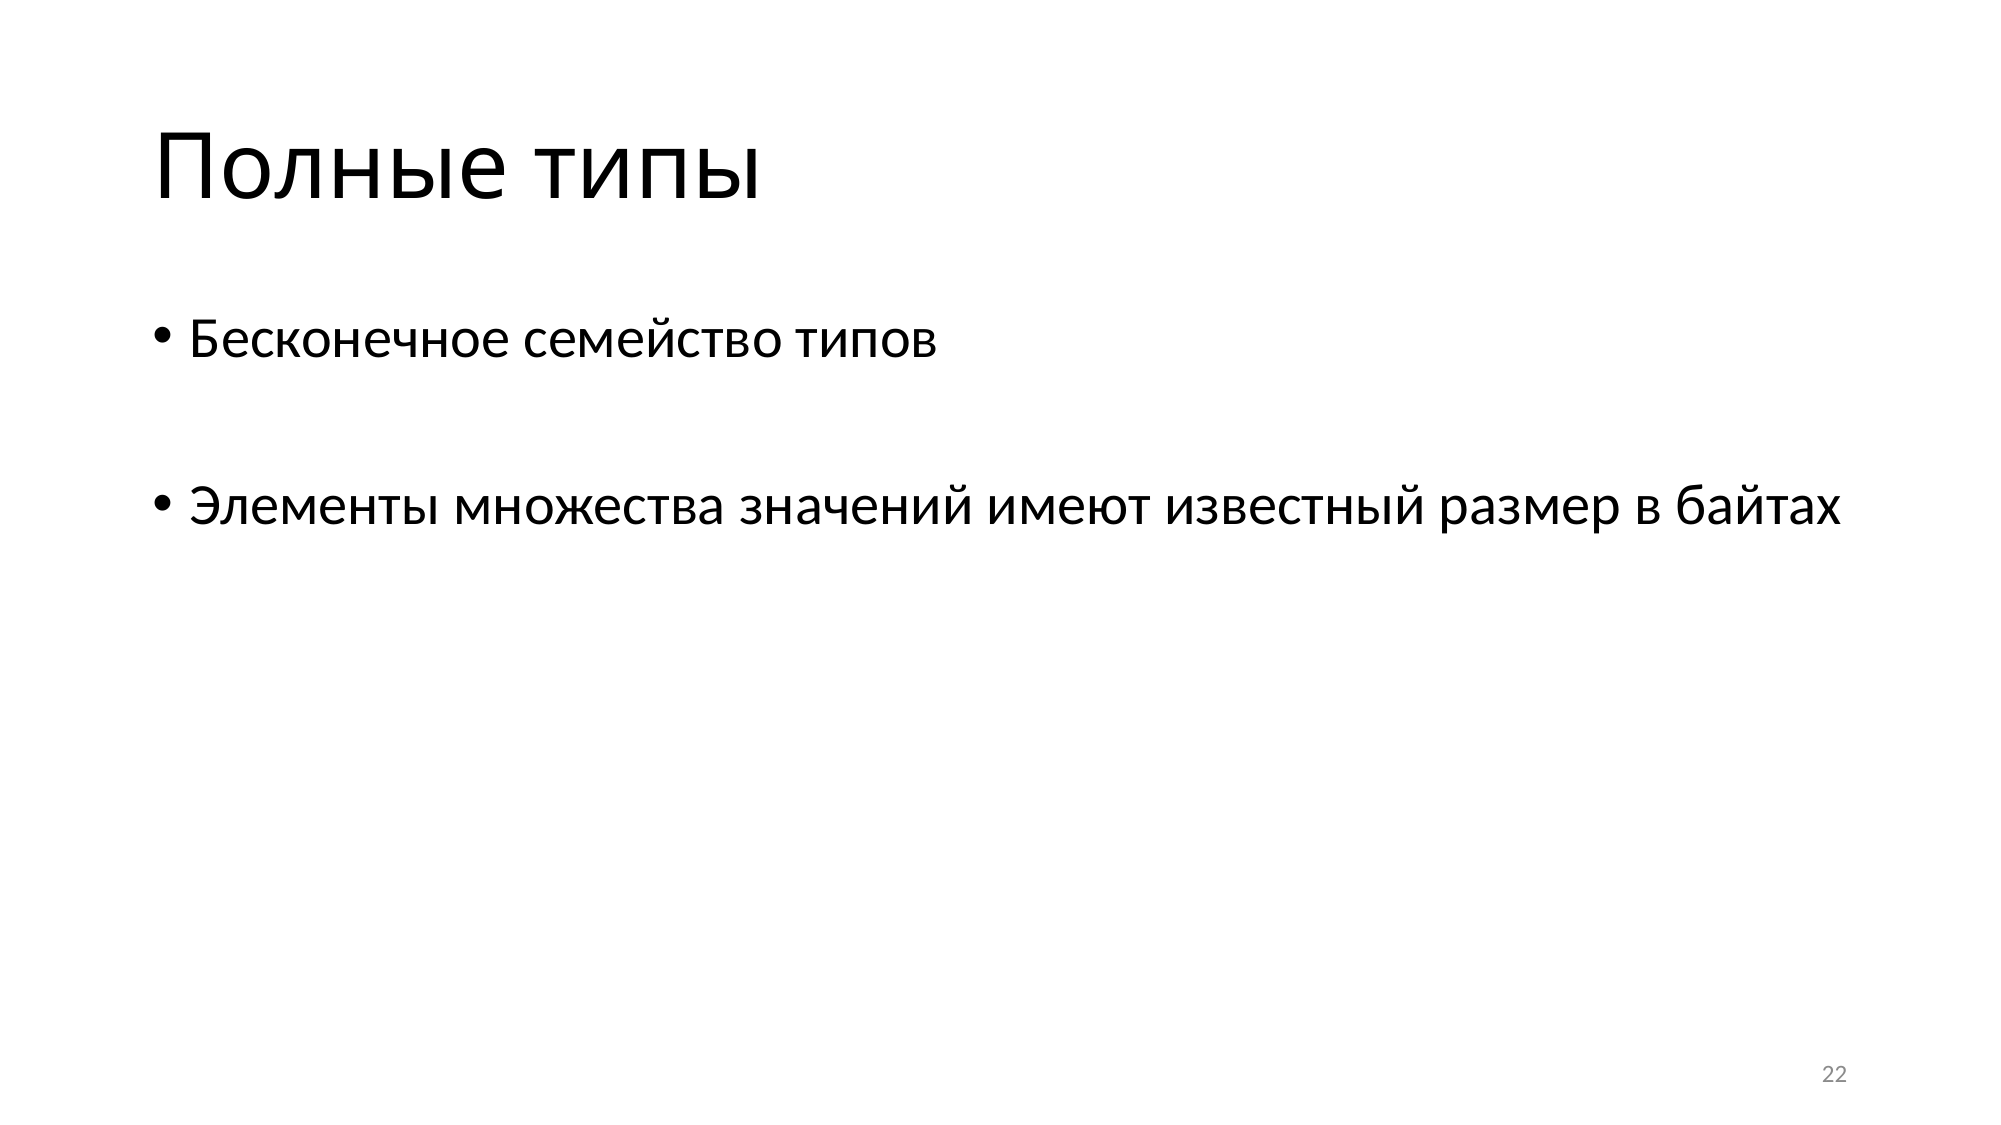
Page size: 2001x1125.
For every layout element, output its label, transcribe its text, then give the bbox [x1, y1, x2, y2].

list Бесконечное семейство типов Элементы множества значений имеют известный размер в байтах [137, 299, 1863, 1014]
slide_number 22 [1412, 1042, 1863, 1103]
title Полные типы [137, 59, 1863, 278]
